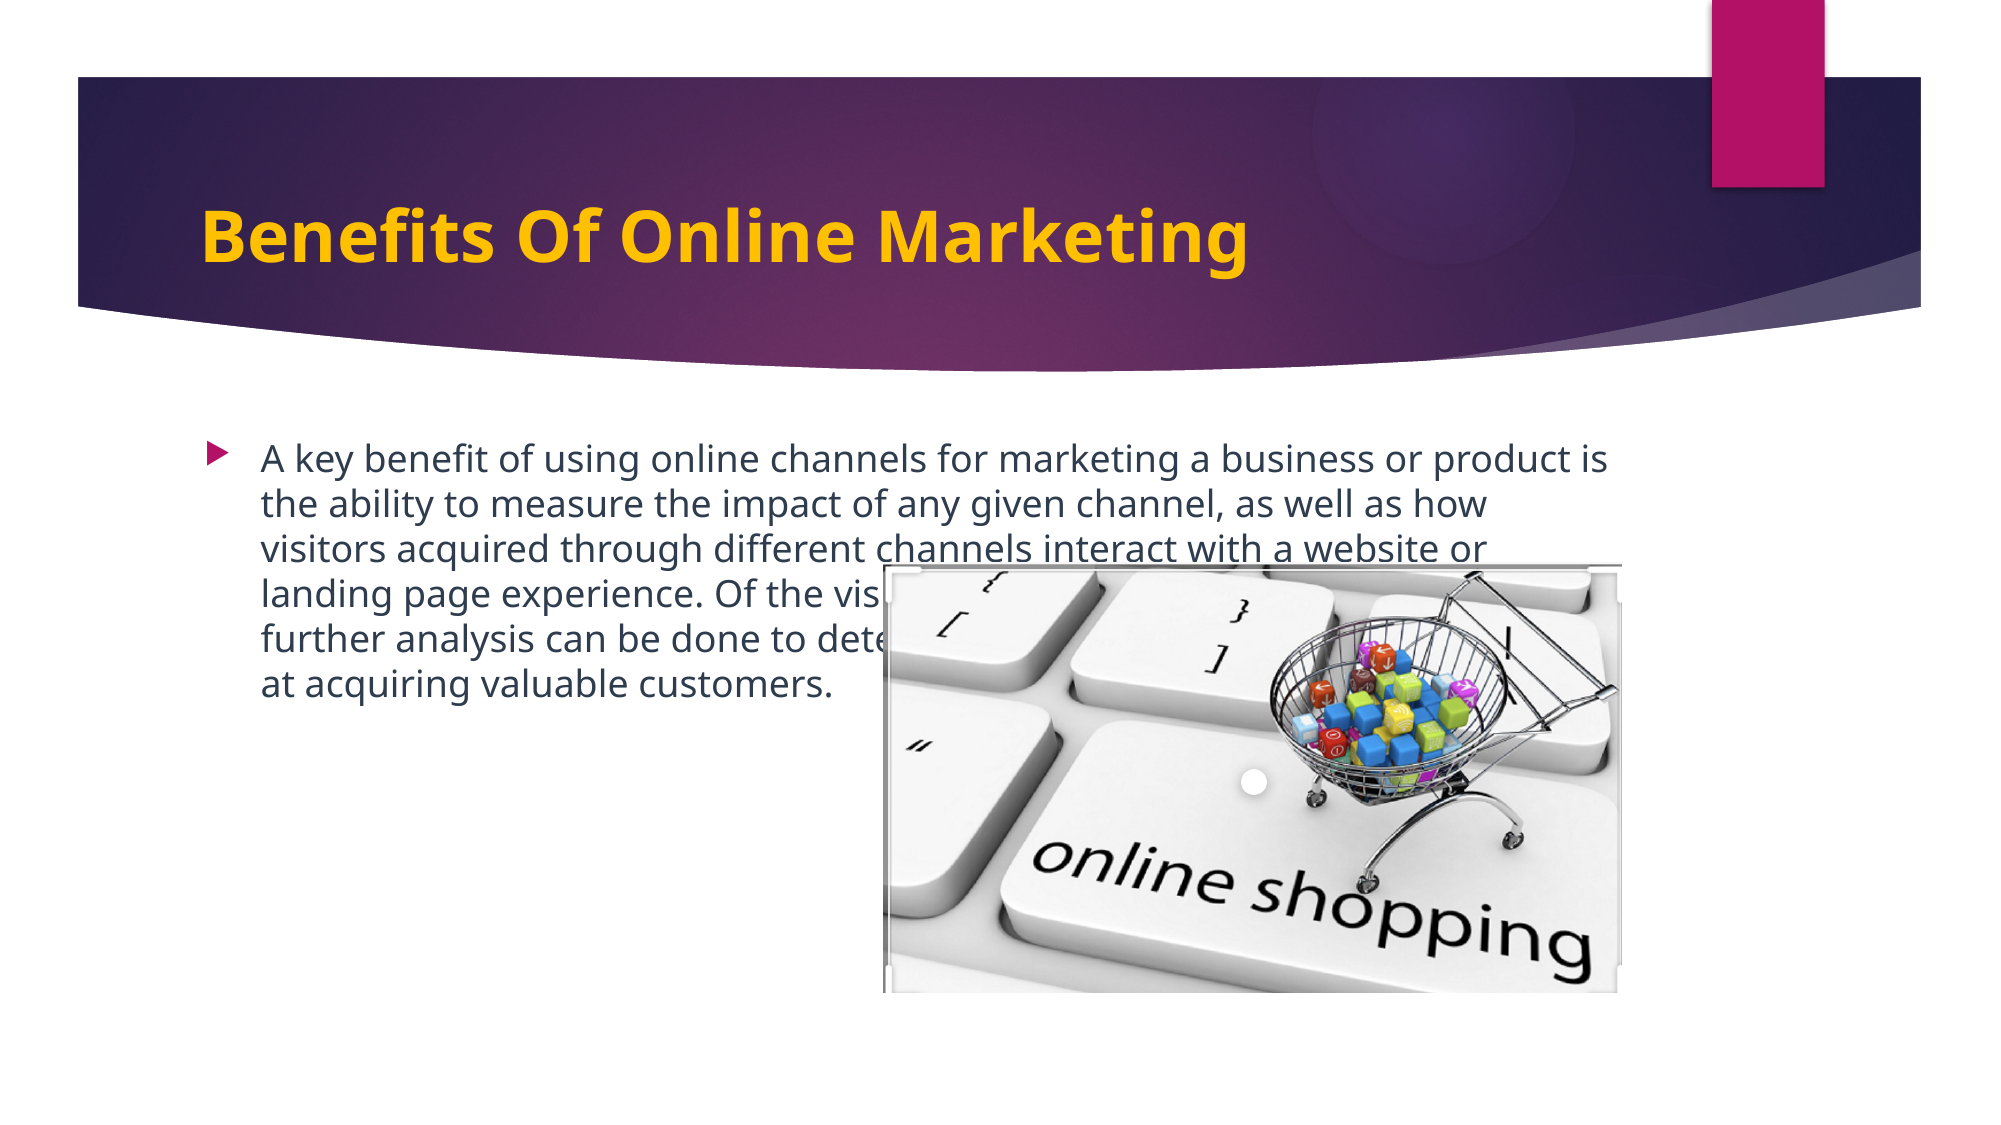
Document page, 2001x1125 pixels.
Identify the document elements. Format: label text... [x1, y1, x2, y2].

title Benefits Of Online Marketing [184, 95, 1673, 285]
picture [883, 562, 1622, 994]
list A key benefit of using online channels for marketing a business or product is the ability to measure the impact of any given channel, as well as how visitors acquired through different channels interact with a website or landing page experience. Of the visitors that convert into paying customers, further analysis can be done to determine which channels are most effective at acquiring valuable customers. [189, 427, 1638, 988]
